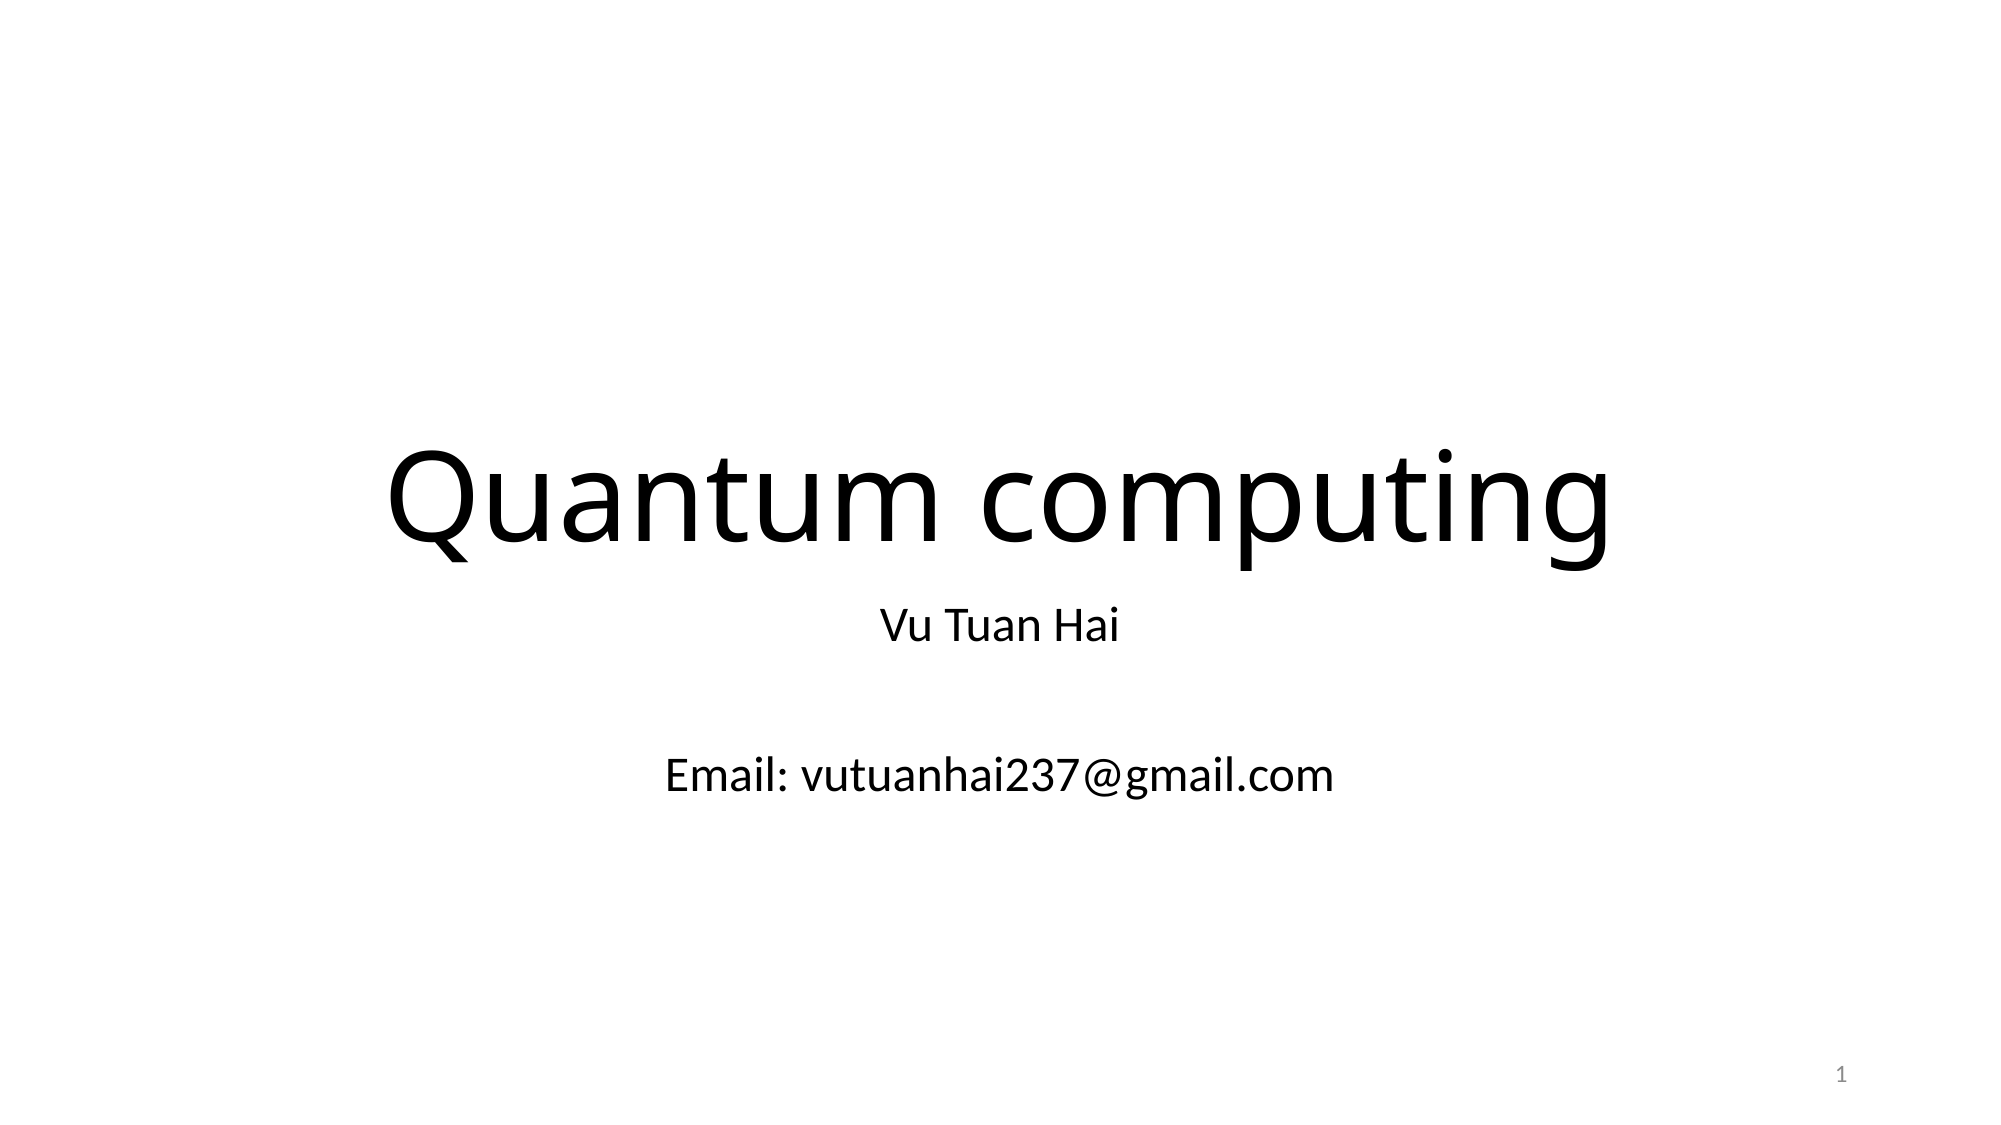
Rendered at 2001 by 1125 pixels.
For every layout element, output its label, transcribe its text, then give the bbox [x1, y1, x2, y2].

subtitle Vu Tuan Hai Email: vutuanhai237@gmail.com [249, 590, 1750, 863]
title Quantum computing [249, 184, 1750, 576]
slide_number 1 [1412, 1042, 1863, 1103]
